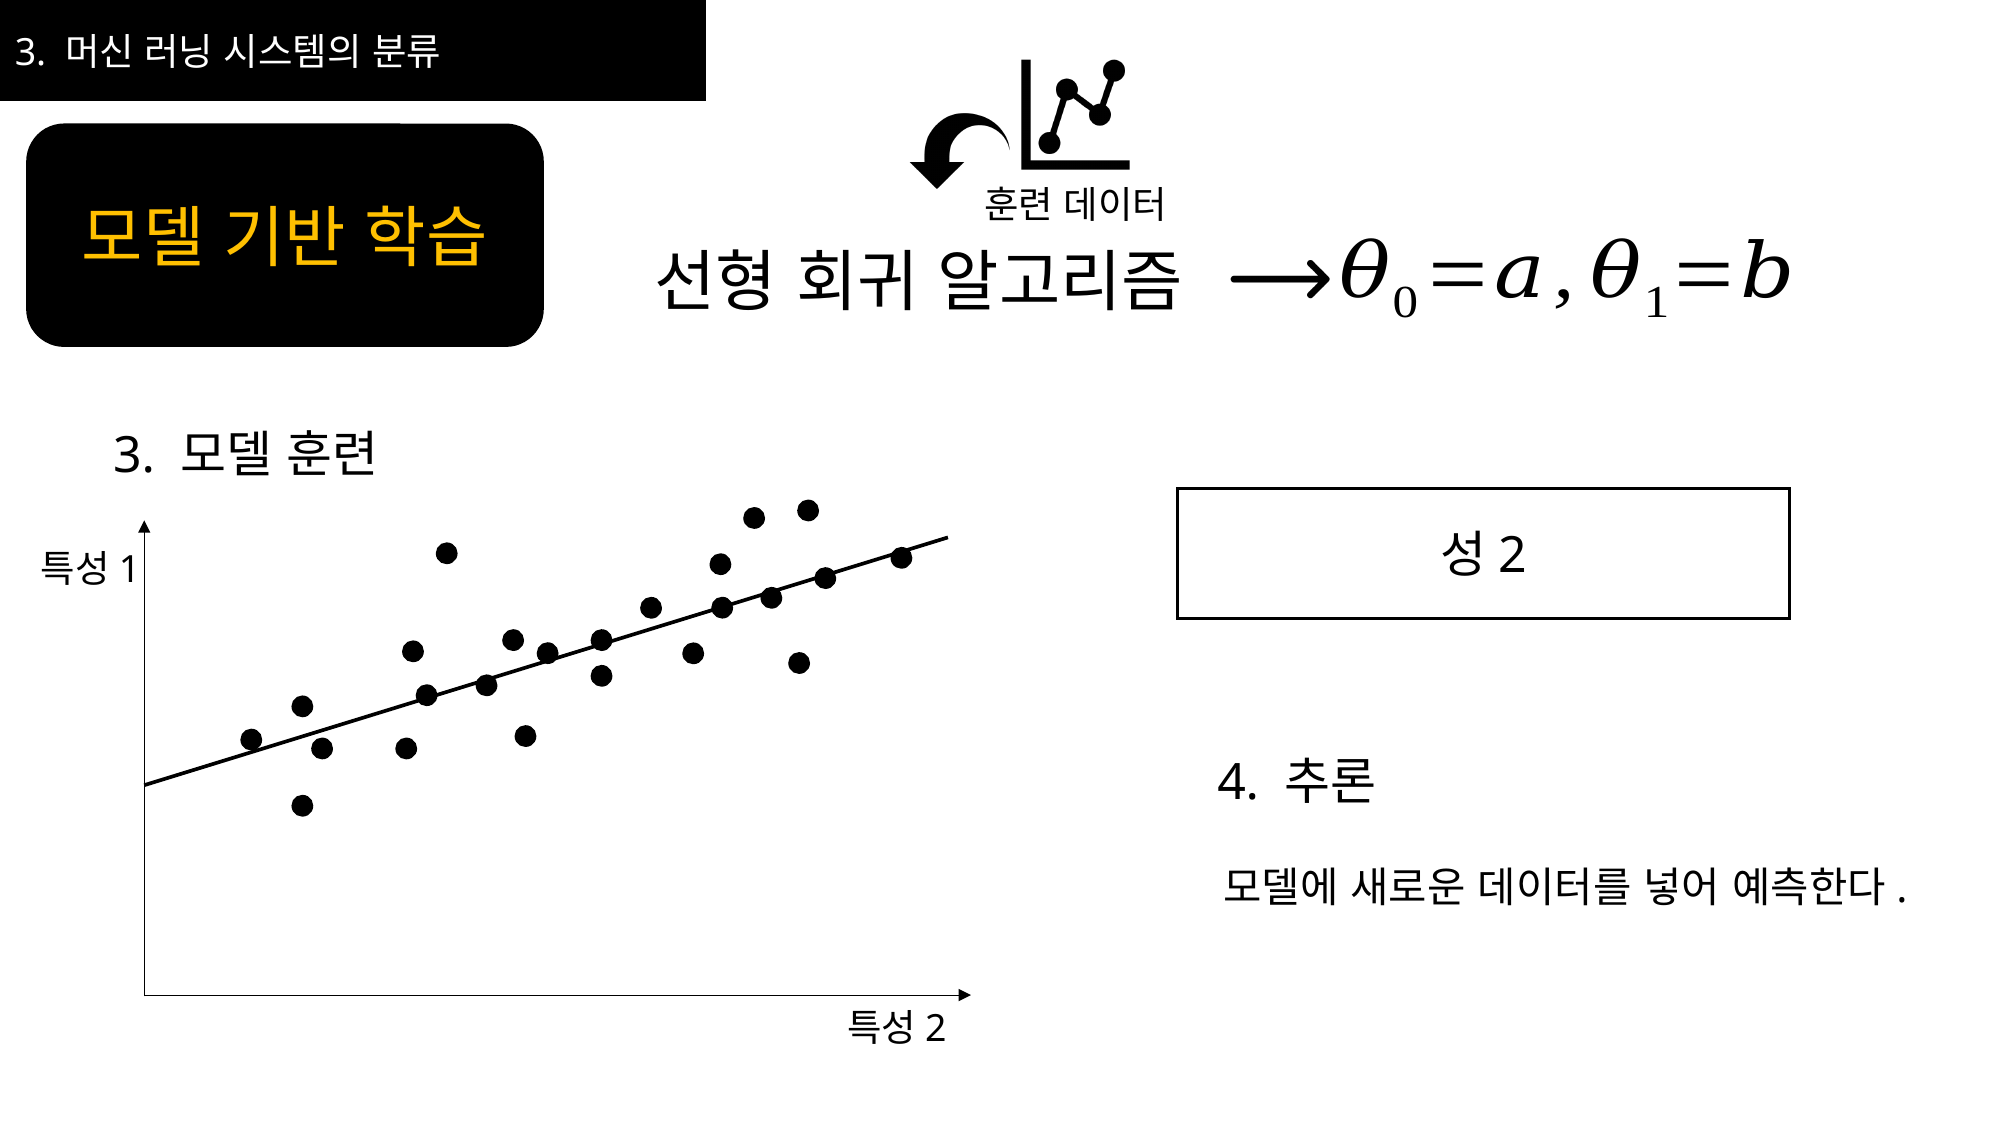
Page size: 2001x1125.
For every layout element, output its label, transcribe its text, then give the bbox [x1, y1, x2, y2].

picture [905, 39, 1150, 207]
text_box 선형 회귀 알고리즘 [639, 230, 1200, 326]
text_box 모델 기반 학습 [26, 123, 544, 347]
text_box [27, 414, 971, 1057]
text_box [982, 488, 1985, 620]
text_box 훈련 데이터 [969, 173, 1183, 234]
text_box 3. 머신 러닝 시스템의 분류 [0, 0, 706, 101]
text_box 4. 추론 [1202, 742, 1391, 818]
text_box 모델에 새로운 데이터를 넣어 예측한다. [1208, 853, 1923, 918]
picture [1226, 225, 1334, 333]
